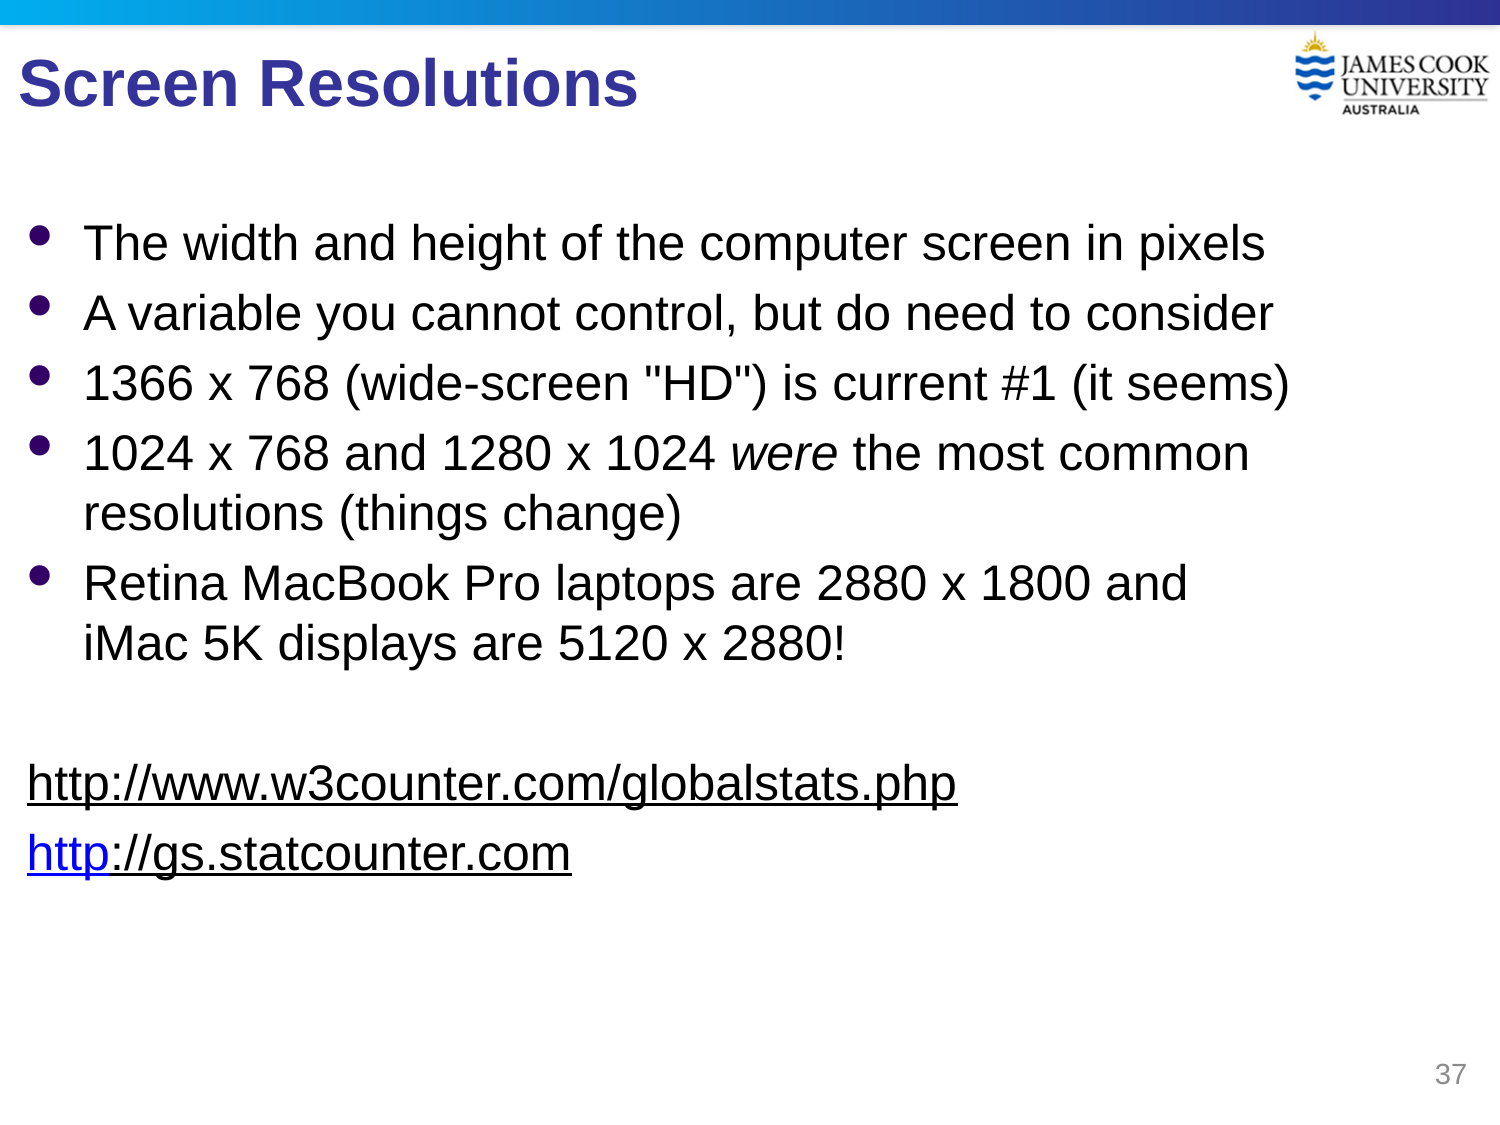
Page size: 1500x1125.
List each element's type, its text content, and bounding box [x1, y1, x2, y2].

picture [1287, 25, 1500, 123]
slide_number 37 [1074, 1042, 1483, 1103]
list The width and height of the computer screen in pixels A variable you cannot control, but do need to consider 1366 x 768 (wide-screen "HD") is current #1 (it seems) 1024 x 768 and 1280 x 1024 were the most common resolutions (things change) Retina MacBook Pro laptops are 2880 x 1800 and iMac 5K displays are 5120 x 2880! http://www.w3counter.com/globalstats.php http://gs.statcounter.com [11, 202, 1477, 1029]
title Screen Resolutions [3, 32, 1411, 113]
